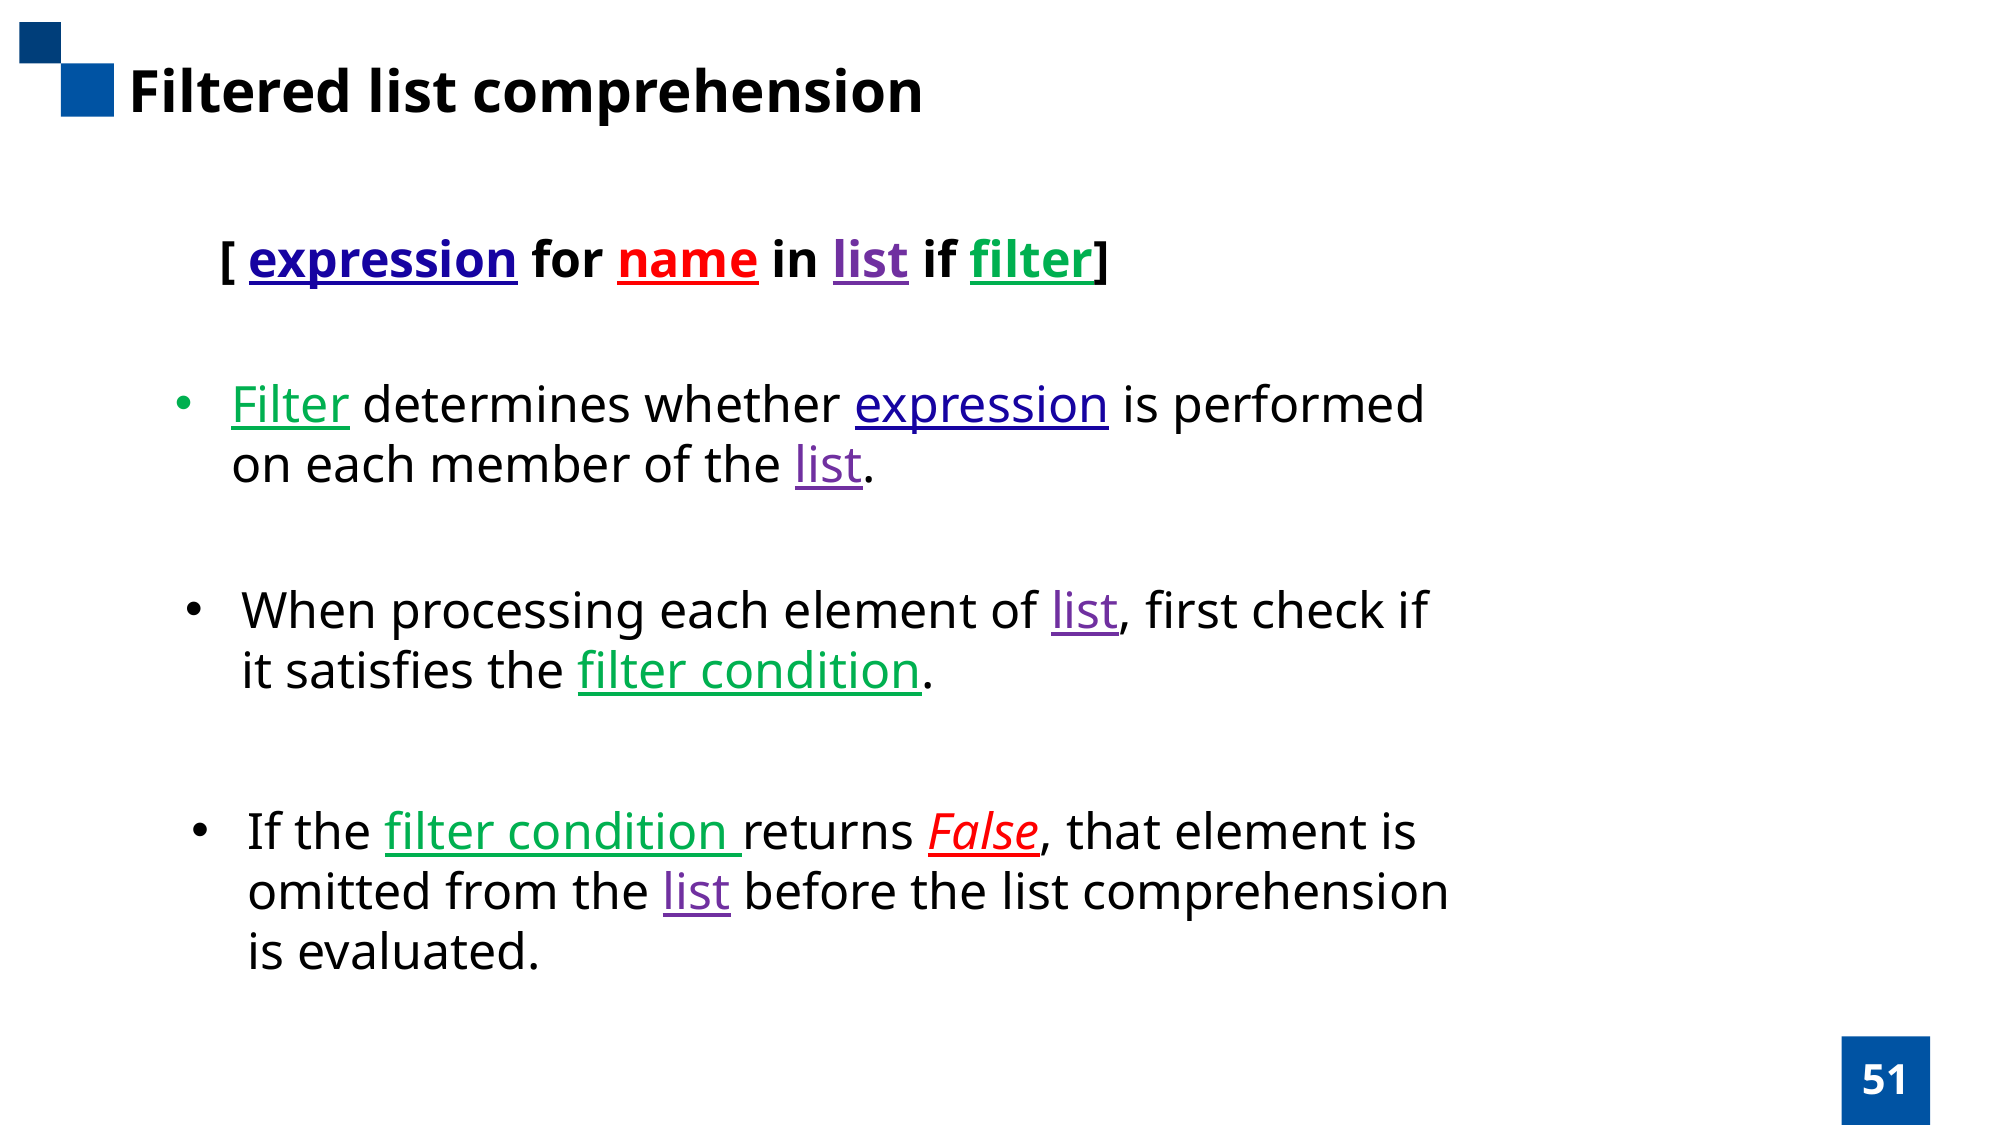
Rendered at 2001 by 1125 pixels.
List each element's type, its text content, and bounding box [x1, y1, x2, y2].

text_box [ expression for name in list if filter] [204, 219, 1139, 295]
text_box Filtered list comprehension [114, 47, 1049, 132]
slide_number 51 [1771, 1051, 2000, 1112]
text_box When processing each element of list, first check if it satisfies the filter condition. [170, 571, 1444, 706]
text_box If the filter condition returns False, that element is omitted from the list before the list comprehension is evaluated. [176, 792, 1466, 1047]
text_box Filter determines whether expression is performed on each member of the list. [159, 365, 1442, 500]
